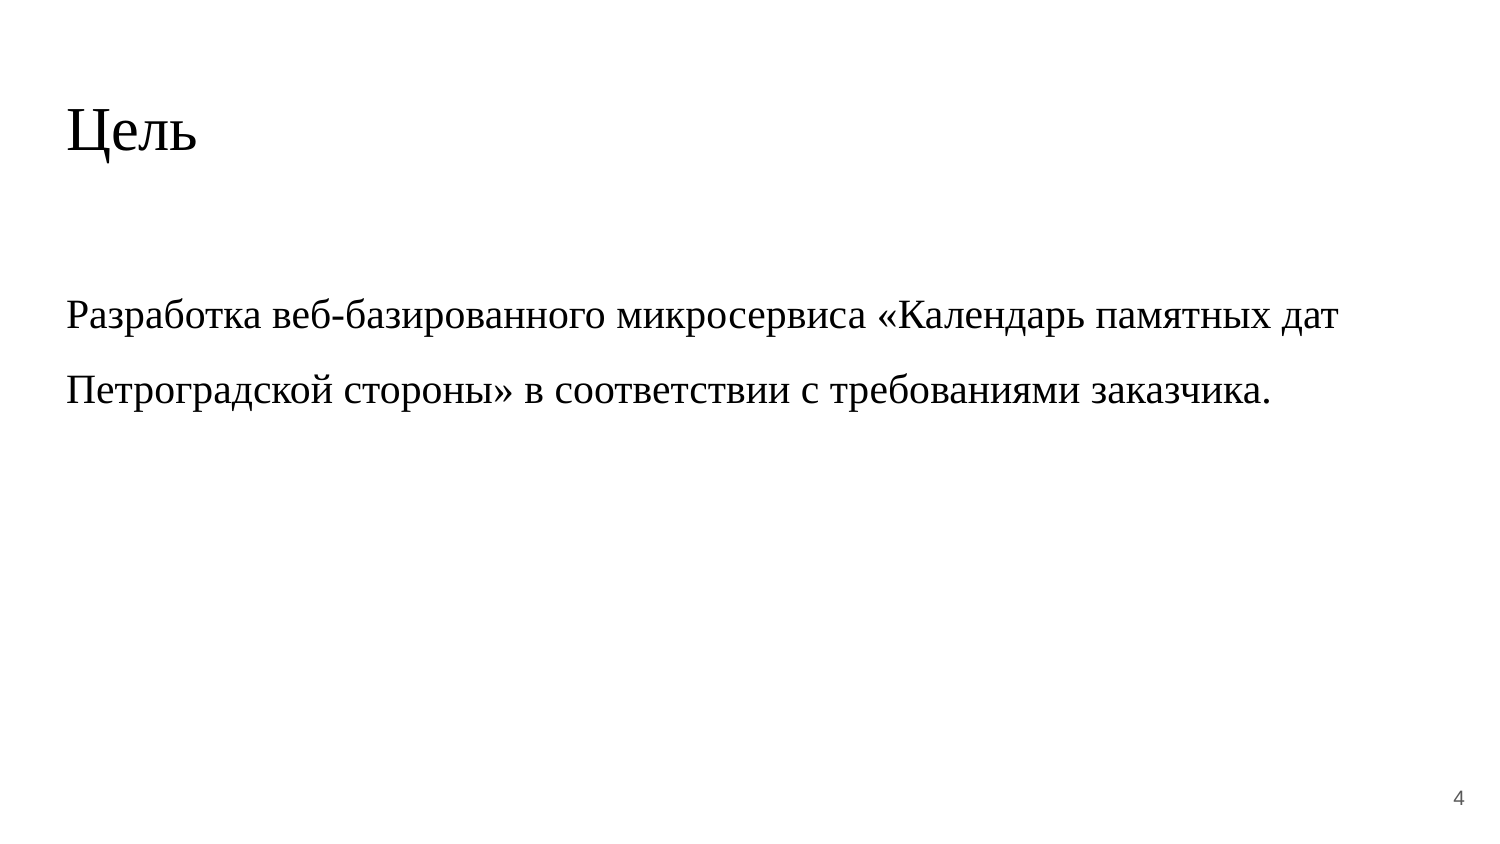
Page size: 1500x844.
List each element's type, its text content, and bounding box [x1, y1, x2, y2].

slide_number 4 [1389, 764, 1480, 830]
title Цель [51, 72, 1449, 167]
list Разработка веб-базированного микросервиса «Календарь памятных дат Петроградской стороны» в соответствии с требованиями заказчика. [51, 247, 1449, 808]
